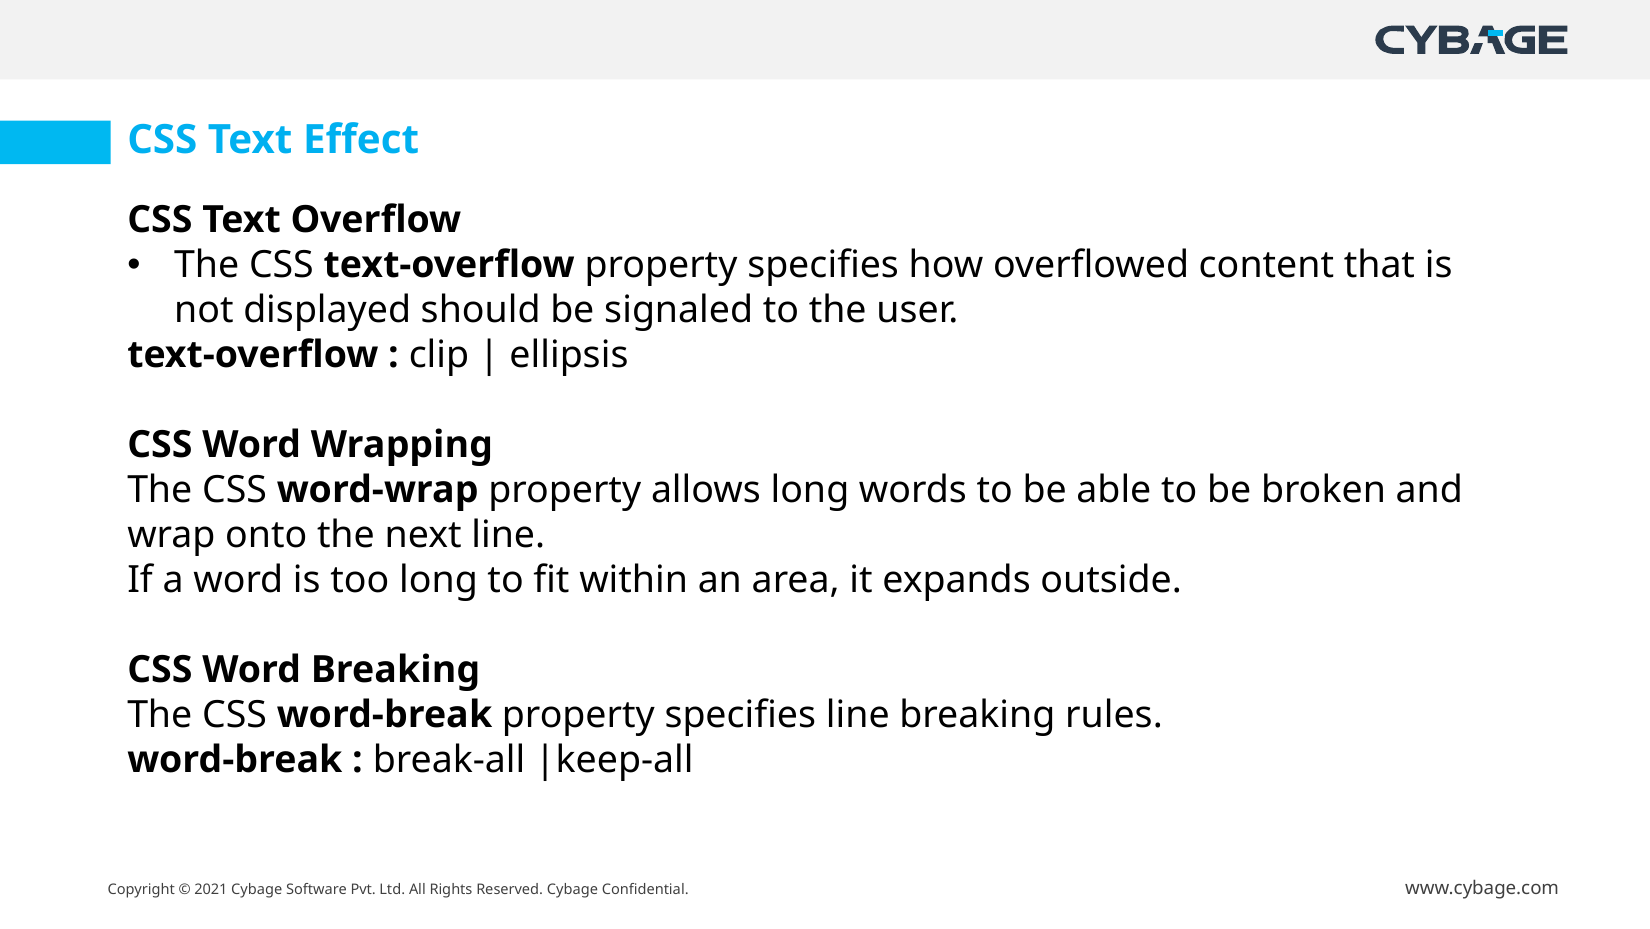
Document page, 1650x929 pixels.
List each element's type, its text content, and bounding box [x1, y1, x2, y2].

text_box CSS Text Overflow The CSS text-overflow property specifies how overflowed content that is not displayed should be signaled to the user. text-overflow : clip | ellipsis CSS Word Wrapping The CSS word-wrap property allows long words to be able to be broken and wrap onto the next line. If a word is too long to fit within an area, it expands outside. CSS Word Breaking The CSS word-break property specifies line breaking rules. word-break : break-all |keep-all [110, 187, 1511, 902]
text_box CSS Text Effect [110, 104, 775, 180]
text_box [0, 118, 110, 166]
